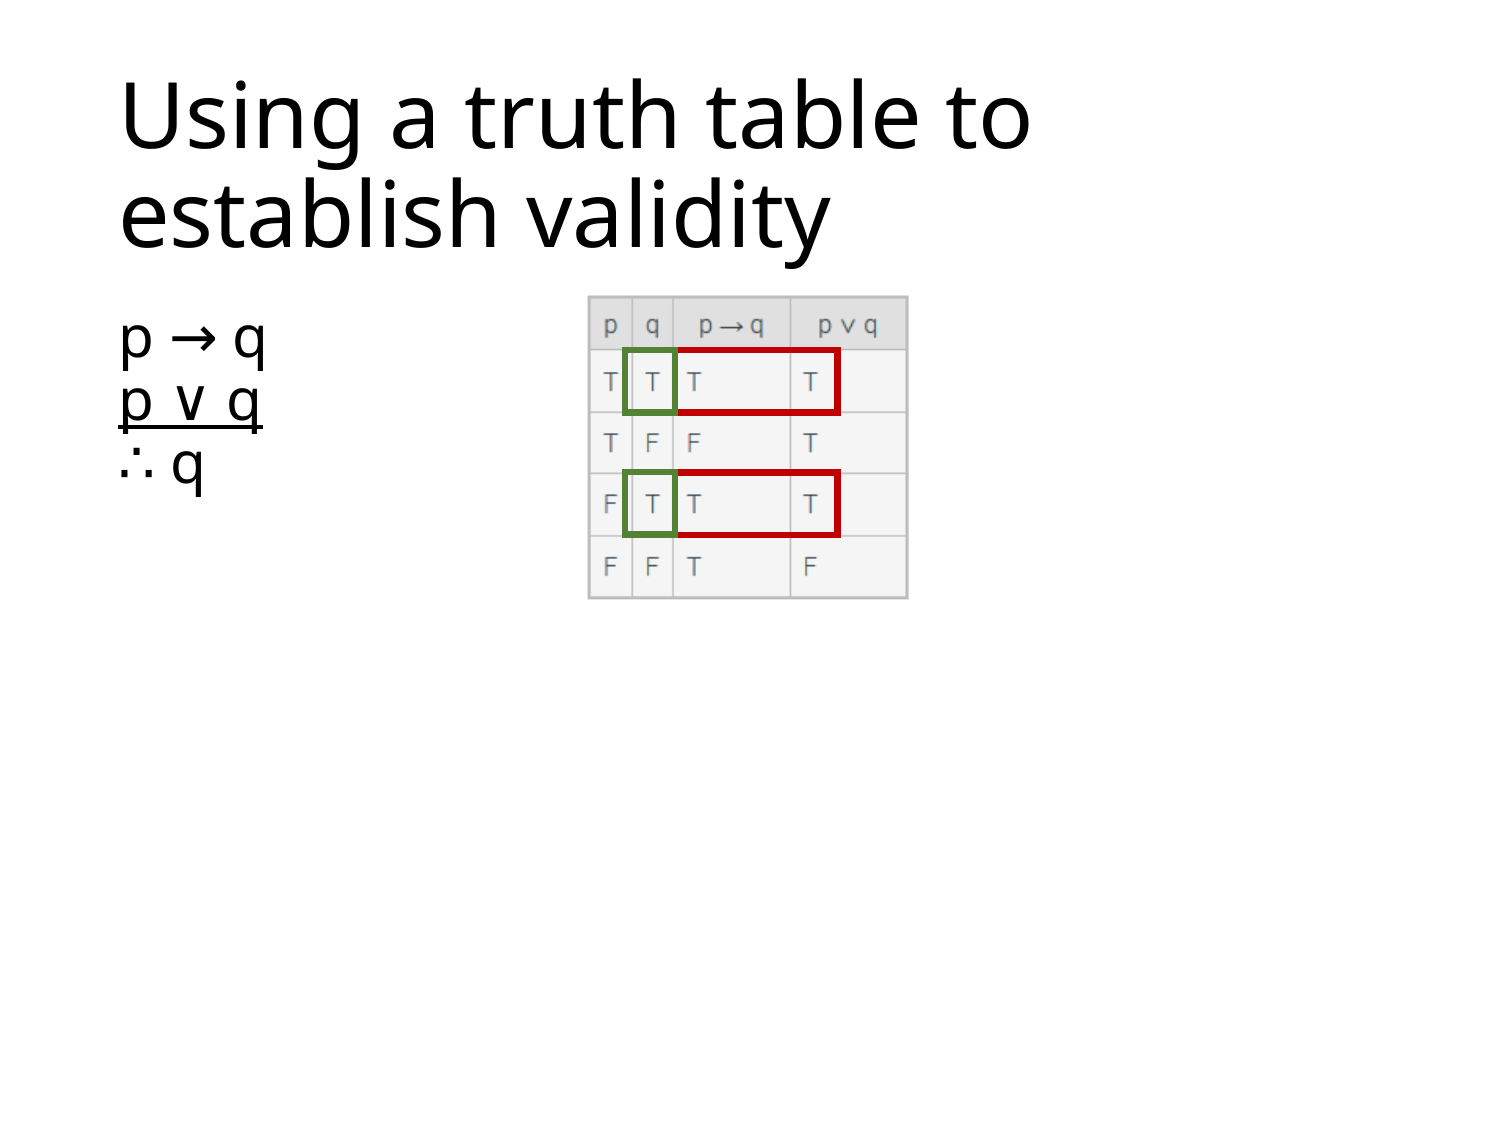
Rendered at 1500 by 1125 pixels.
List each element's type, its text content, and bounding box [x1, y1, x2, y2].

list p → q p ∨ q ∴ q [103, 299, 1397, 1014]
picture [566, 277, 934, 620]
title Using a truth table to establish validity [103, 59, 1397, 278]
